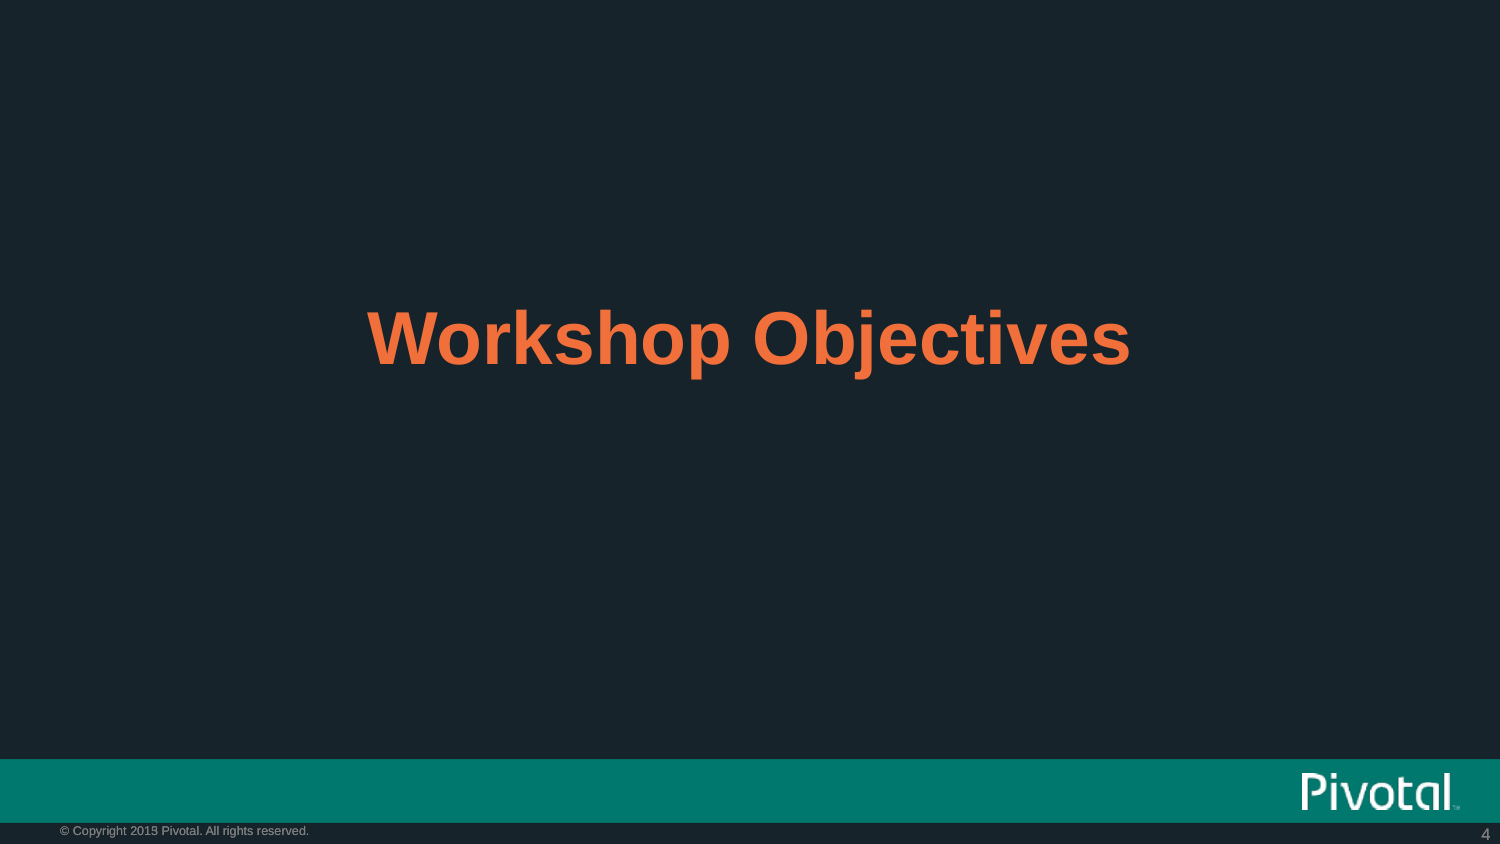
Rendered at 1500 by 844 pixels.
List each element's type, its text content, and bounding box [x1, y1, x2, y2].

title Workshop Objectives [0, 297, 1500, 381]
picture [1302, 773, 1460, 810]
